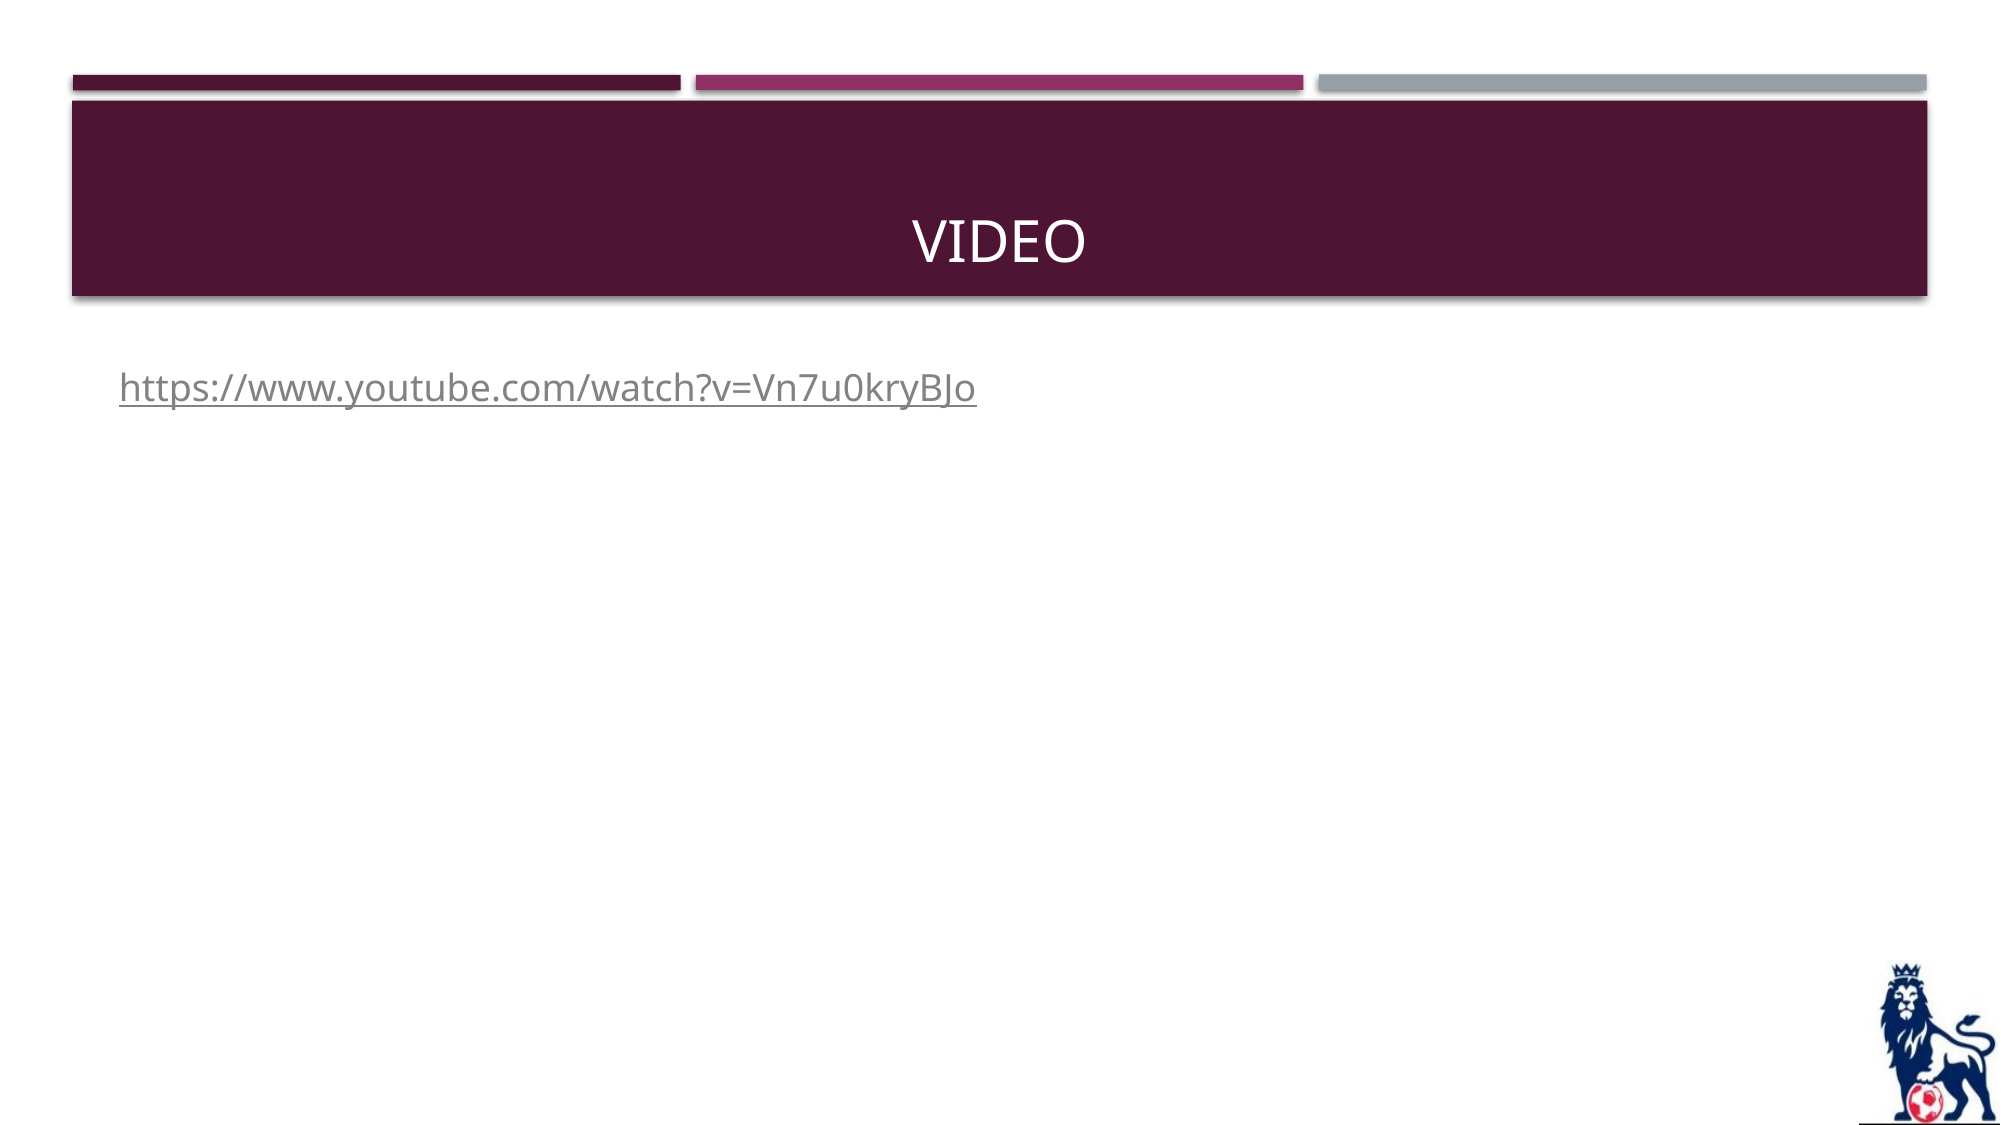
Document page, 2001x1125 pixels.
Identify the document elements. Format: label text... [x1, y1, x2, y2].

title Video [95, 115, 1905, 282]
text_box https://www.youtube.com/watch?v=Vn7u0kryBJo [103, 356, 1955, 423]
picture [1858, 959, 2000, 1125]
